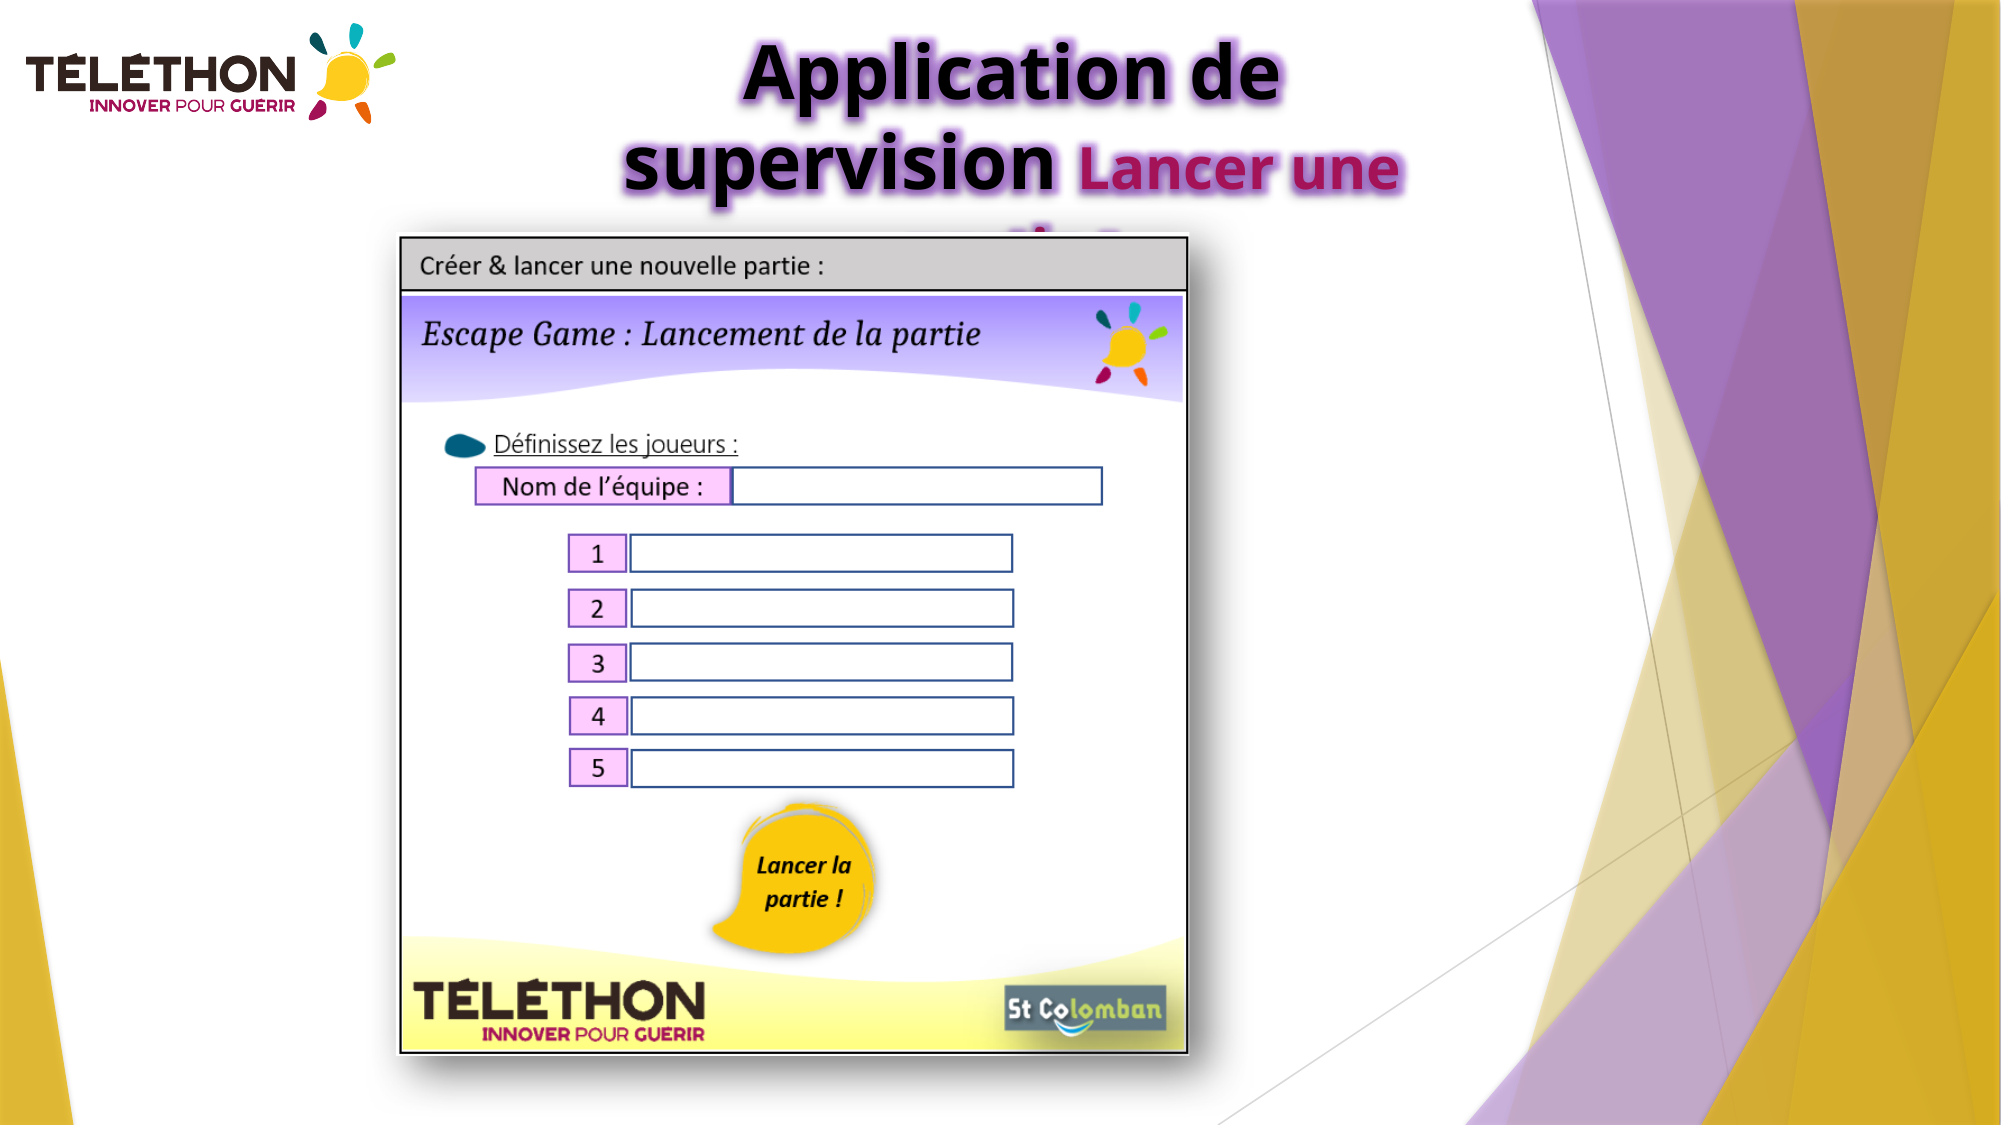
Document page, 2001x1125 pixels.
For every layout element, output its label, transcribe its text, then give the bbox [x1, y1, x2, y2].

picture [395, 231, 1190, 1056]
text_box Application de supervision Lancer une partie : [545, 16, 1480, 292]
picture [22, 22, 397, 124]
